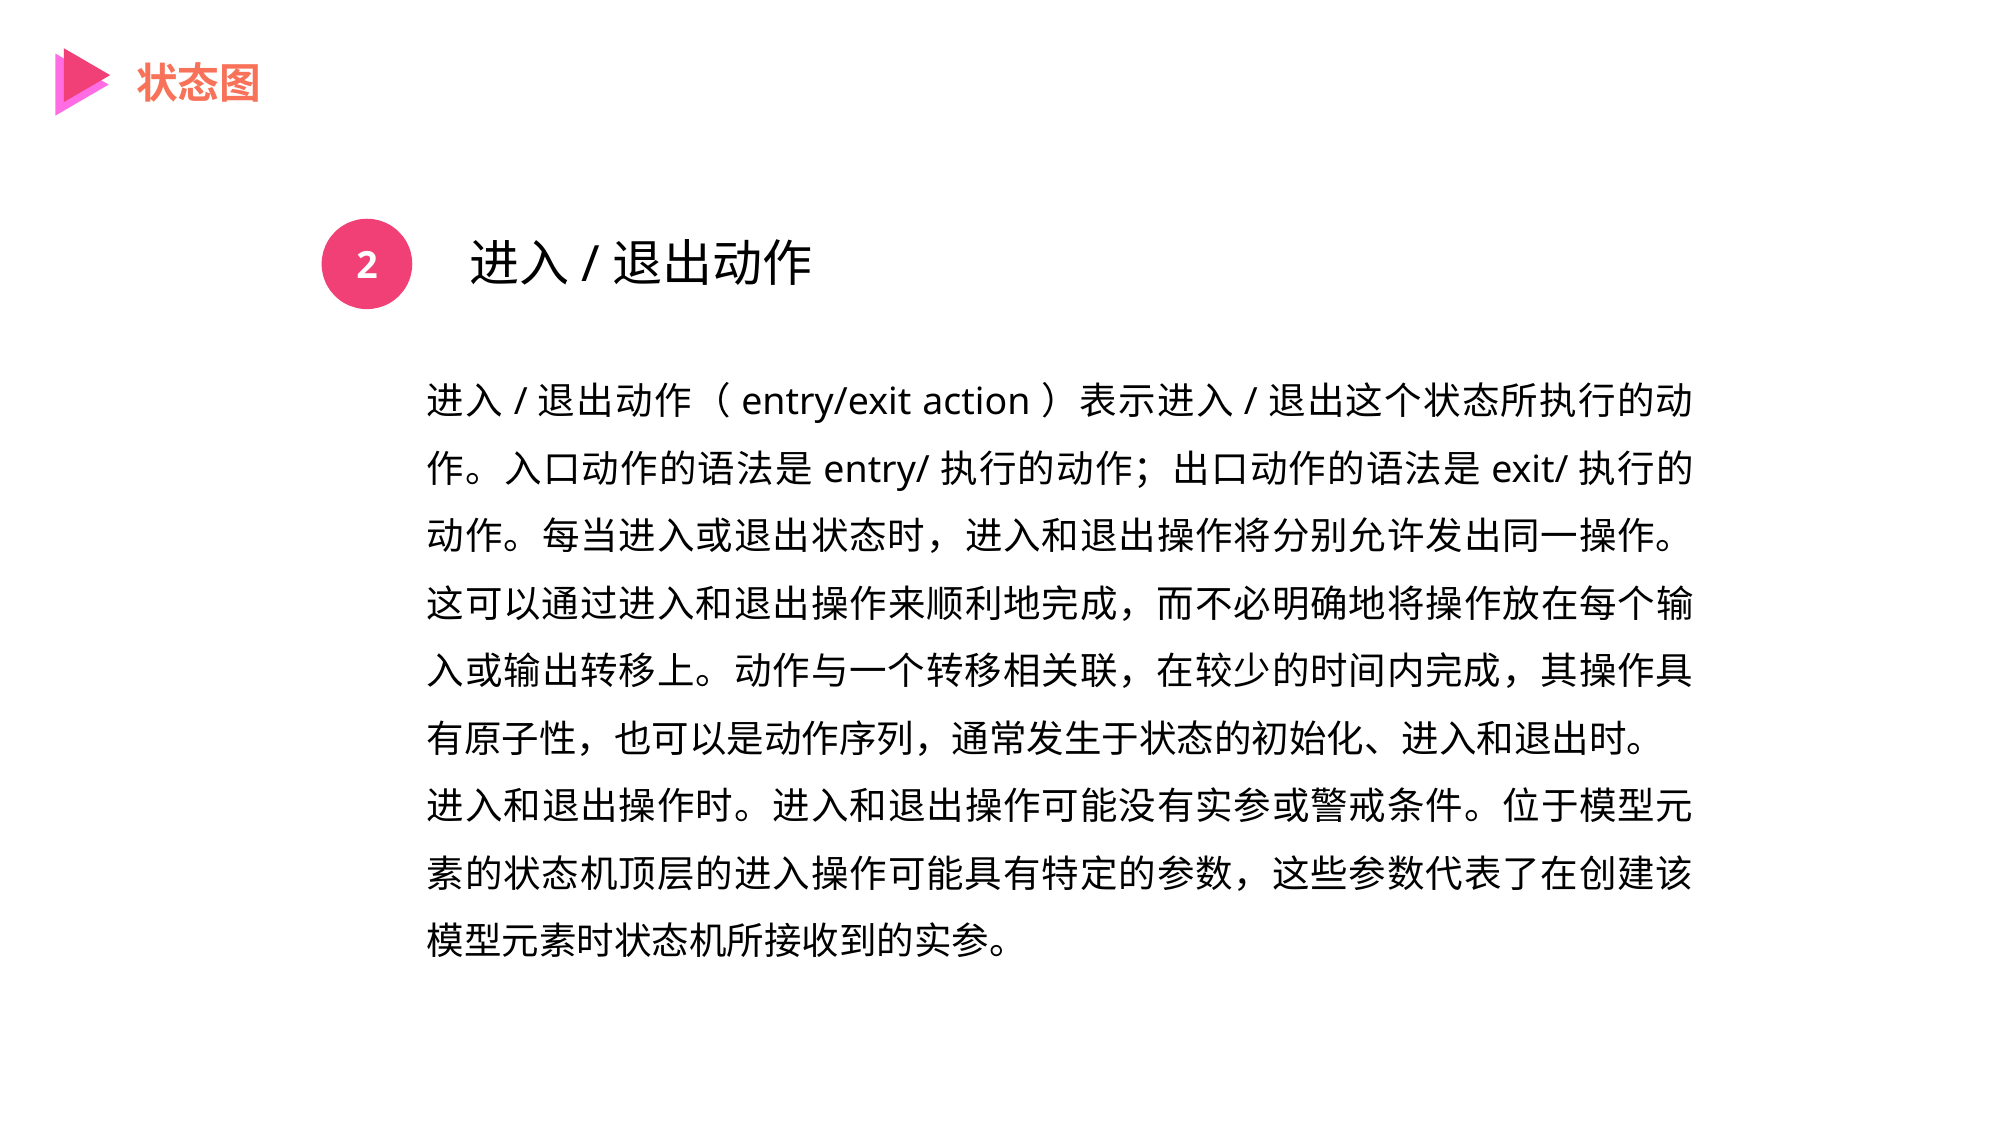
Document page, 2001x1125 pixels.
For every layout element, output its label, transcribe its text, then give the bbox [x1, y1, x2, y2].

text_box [55, 48, 111, 116]
text_box 状态图 [121, 48, 455, 114]
text_box 进入/退出动作 [454, 223, 1042, 299]
text_box 进入/退出动作（entry/exit action）表示进入/退出这个状态所执行的动作。入口动作的语法是entry/执行的动作；出口动作的语法是exit/执行的动作。每当进入或退出状态时，进入和退出操作将分别允许发出同一操作。这可以通过进入和退出操作来顺利地完成，而不必明确地将操作放在每个输入或输出转移上。动作与一个转移相关联，在较少的时间内完成，其操作具有原子性，也可以是动作序列，通常发生于状态的初始化、进入和退出时。 进入和退出操作时。进入和退出操作可能没有实参或警戒条件。位于模型元素的状态机顶层的进入操作可能具有特定的参数，这些参数代表了在创建该模型元素时状态机所接收到的实参。 [412, 347, 1709, 970]
text_box 2 [320, 217, 414, 311]
